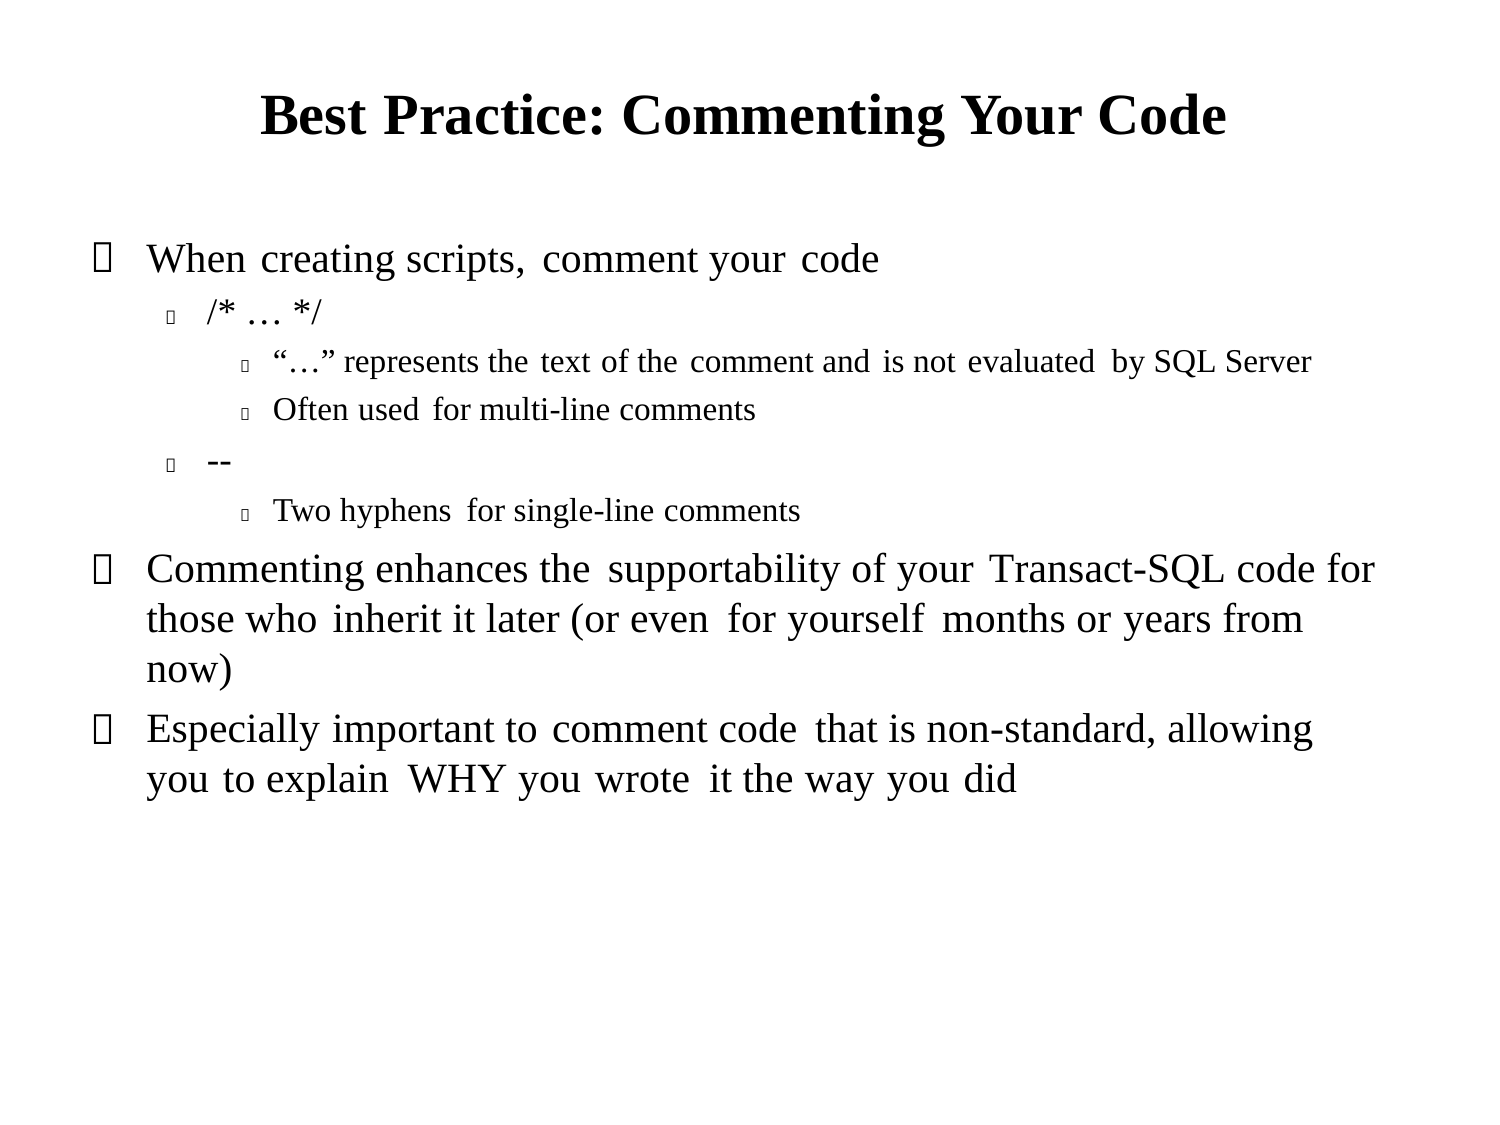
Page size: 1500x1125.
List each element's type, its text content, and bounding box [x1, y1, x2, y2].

text_box When creating scripts, comment your code  /* … */  “…” represents the text of the comment and is not evaluated by SQL Server  Often used for multi-line comments  --  Two hyphens for single-line comments Commenting enhances the supportability of your Transact-SQL code for those who inherit it later (or even for yourself months or years from now) Especially important to comment code that is non-standard, allowing you to explain WHY you wrote it the way you did [144, 236, 1397, 805]
text_box  [87, 708, 118, 755]
text_box  [87, 236, 118, 283]
text_box Best Practice: Commenting Your Code [257, 84, 1251, 148]
text_box  [87, 548, 118, 595]
